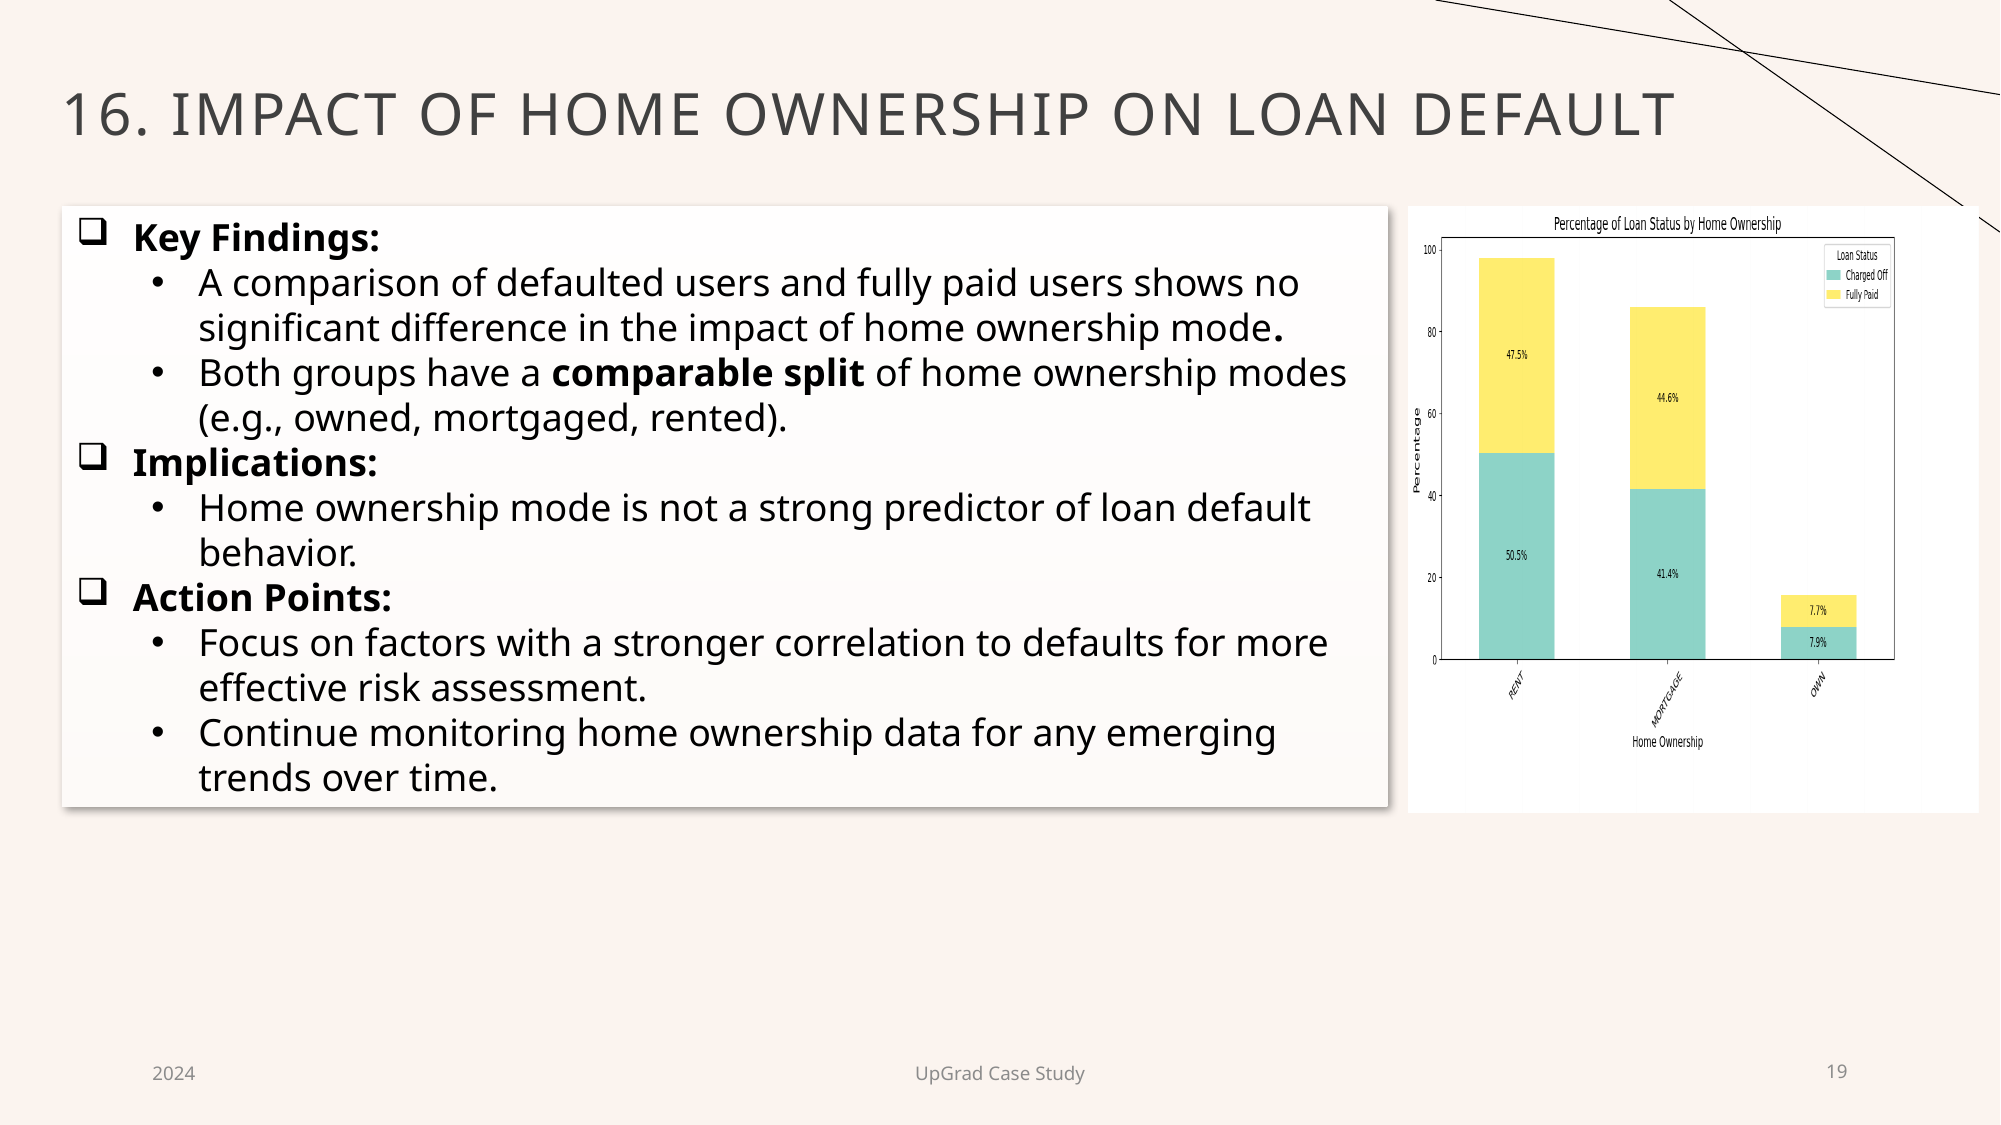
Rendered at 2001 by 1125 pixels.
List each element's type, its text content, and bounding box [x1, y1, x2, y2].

footer UpGrad Case Study [662, 1042, 1338, 1103]
title 16. Impact of Home Ownership on Loan Default [61, 76, 1669, 156]
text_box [1435, 0, 2000, 95]
text_box Key Findings: A comparison of defaulted users and fully paid users shows no significant difference in the impact of home ownership mode. Both groups have a comparable split of home ownership modes (e.g., owned, mortgaged, rented). Implications: Home ownership mode is not a strong predictor of loan default behavior. Action Points: Focus on factors with a stronger correlation to defaults for more effective risk assessment. Continue monitoring home ownership data for any emerging trends over time. [61, 206, 1388, 807]
slide_number 2024 [137, 1042, 588, 1103]
slide_number 19 [1412, 1042, 1863, 1103]
picture [1408, 206, 1979, 813]
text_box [1669, 95, 2000, 233]
